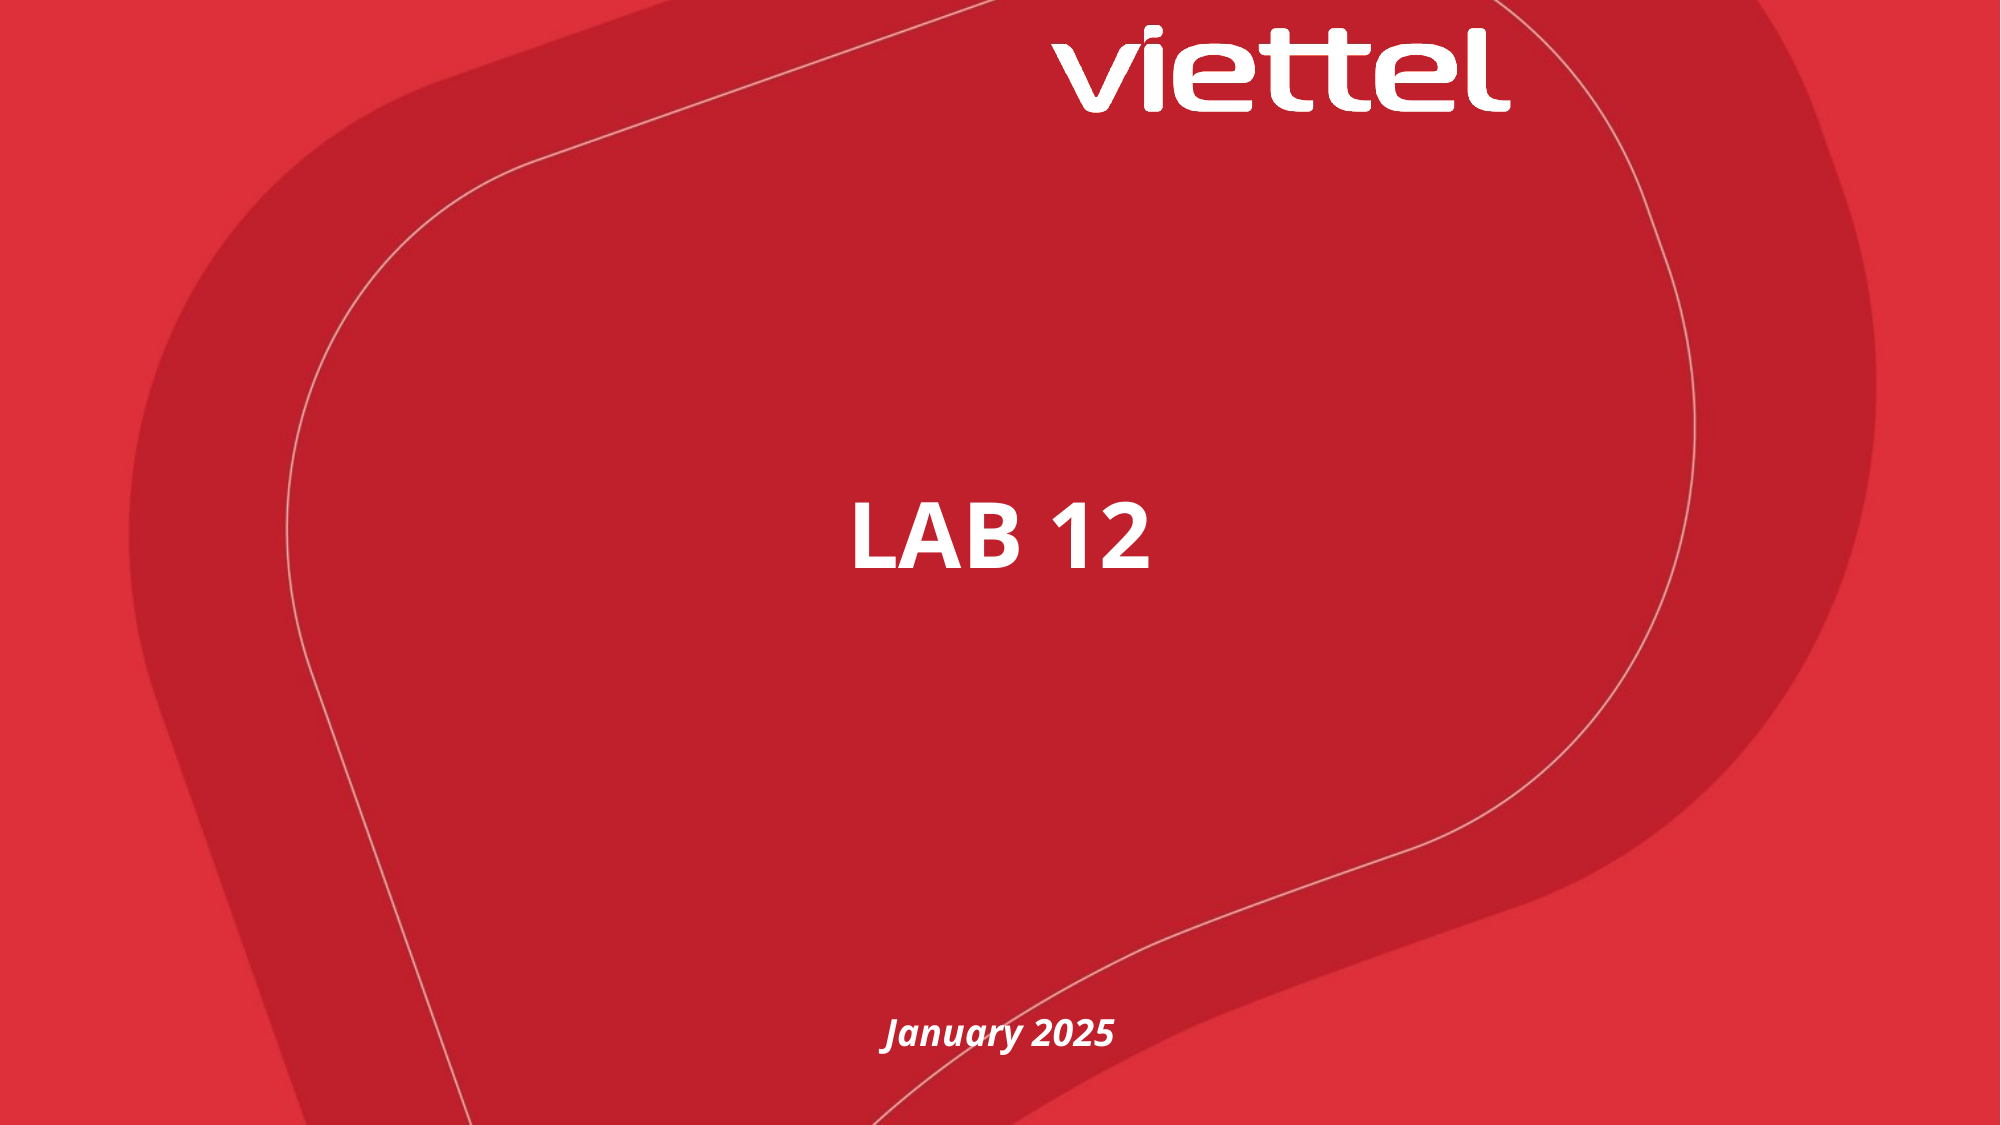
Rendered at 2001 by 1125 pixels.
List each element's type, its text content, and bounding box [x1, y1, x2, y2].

picture [0, 0, 2001, 1125]
text_box LAB 12 [161, 447, 1838, 595]
text_box January 2025 [62, 1001, 1938, 1062]
